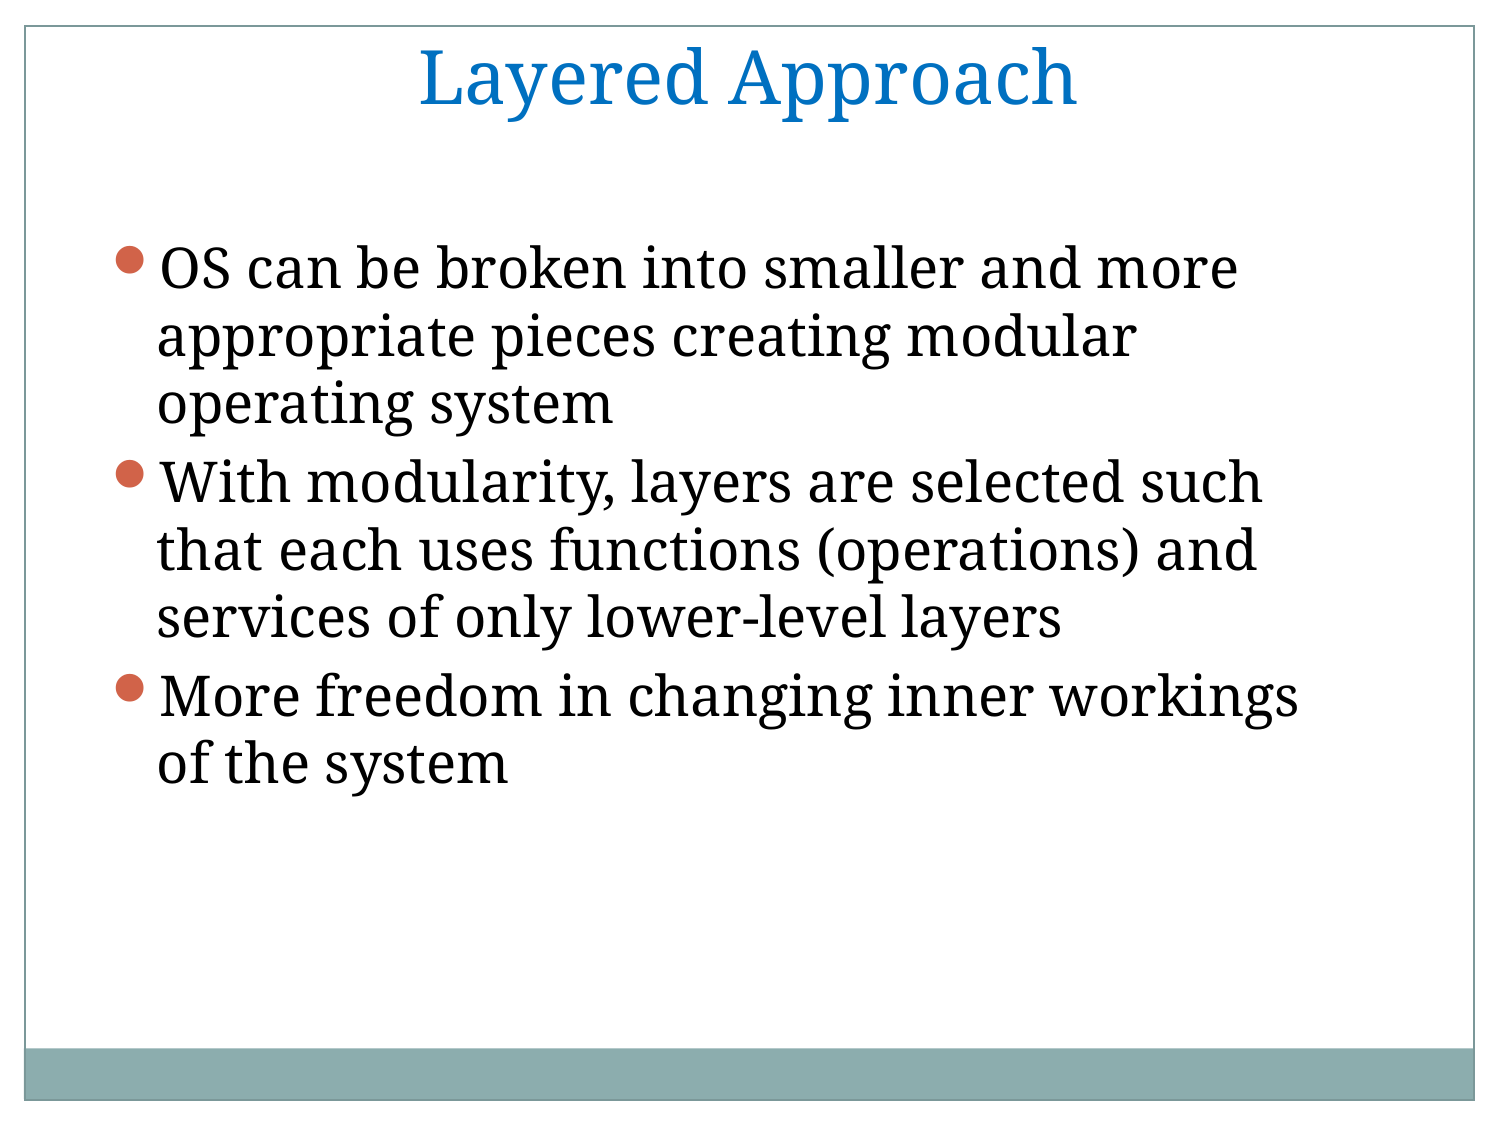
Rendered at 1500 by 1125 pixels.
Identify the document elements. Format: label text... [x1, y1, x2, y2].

title Layered Approach [73, 32, 1424, 127]
list OS can be broken into smaller and more appropriate pieces creating modular operating system With modularity, layers are selected such that each uses functions (operations) and services of only lower-level layers More freedom in changing inner workings of the system [96, 193, 1373, 992]
